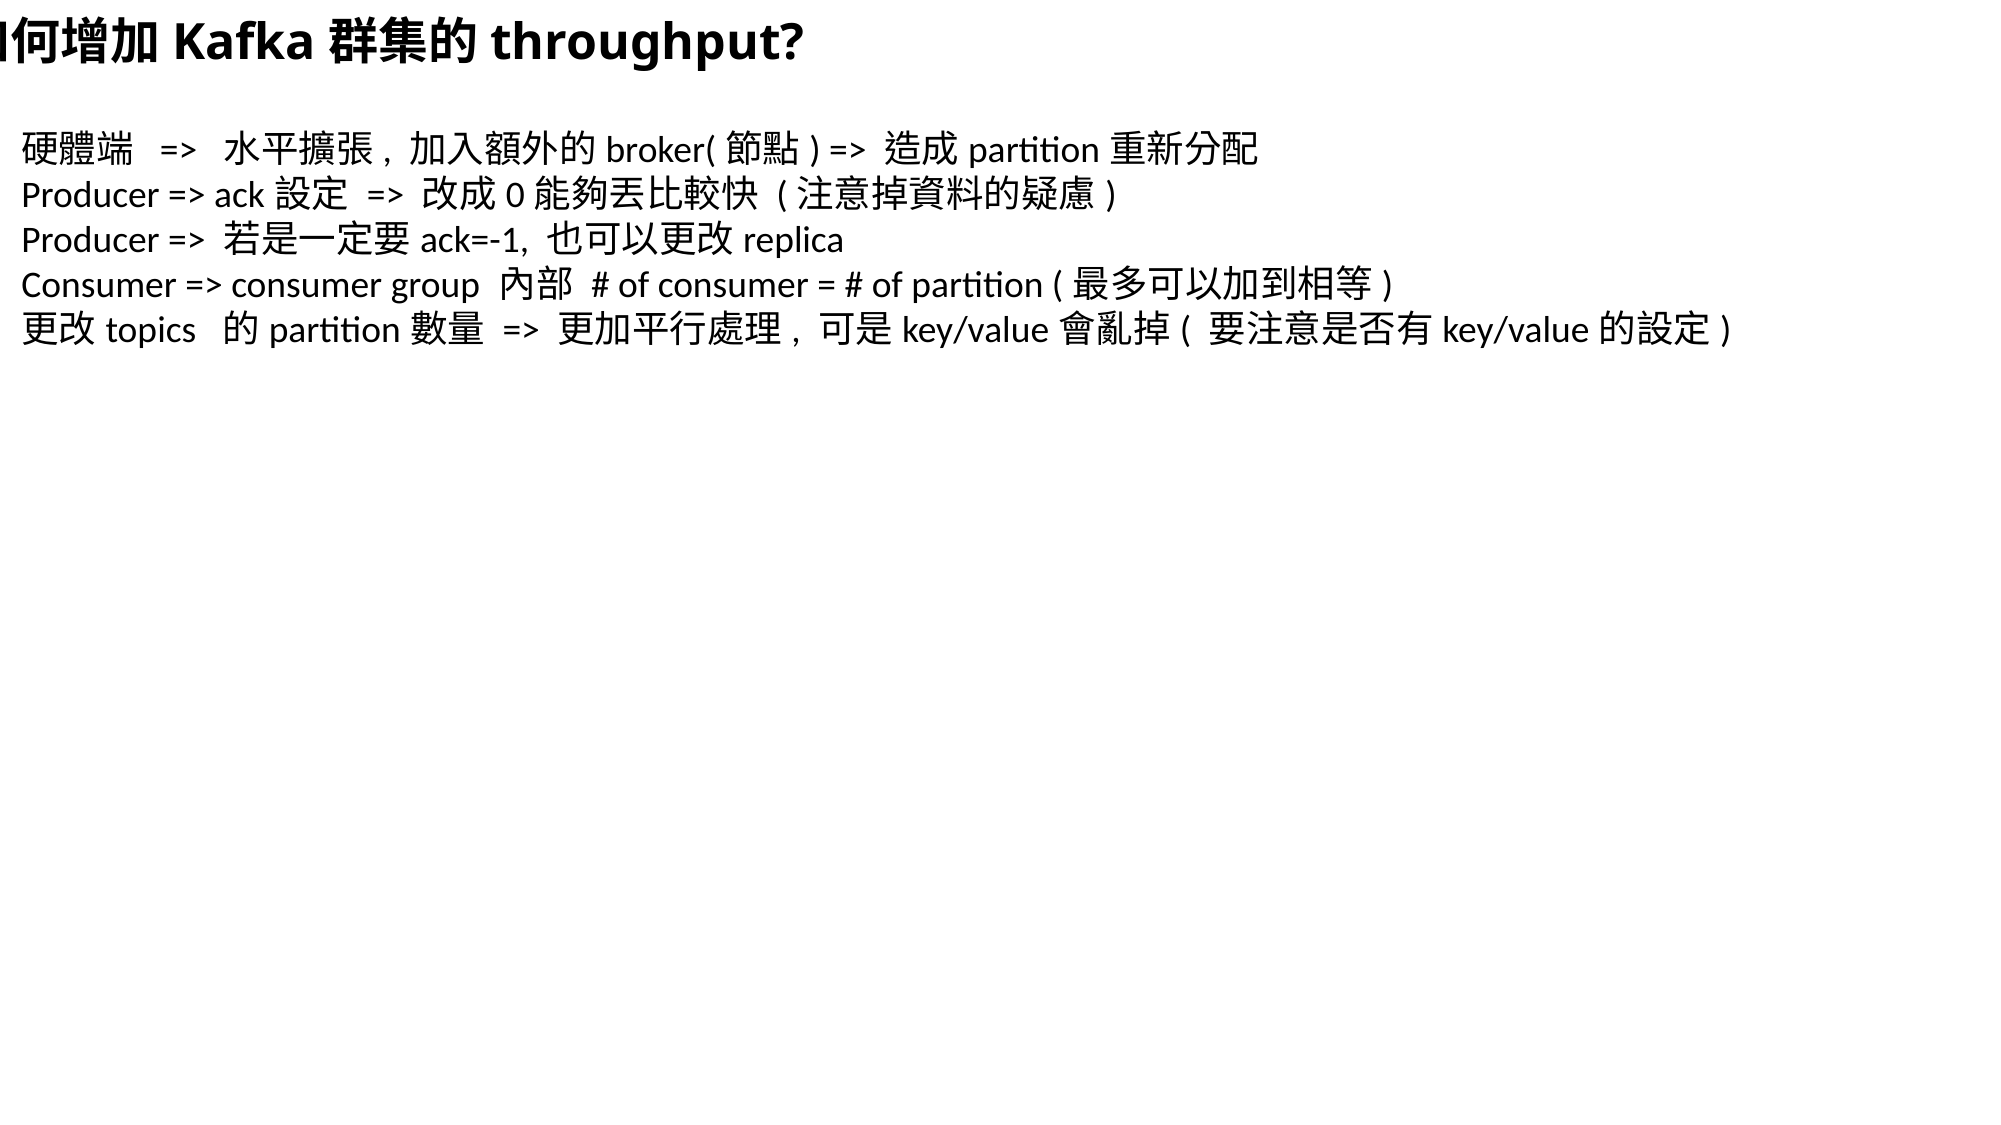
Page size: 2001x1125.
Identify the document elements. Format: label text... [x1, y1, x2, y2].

text_box 硬體端 => 水平擴張, 加入額外的broker(節點) => 造成partition重新分配 Producer => ack設定 => 改成0能夠丟比較快 (注意掉資料的疑慮) Producer => 若是一定要ack=-1, 也可以更改replica Consumer => consumer group 內部 # of consumer = # of partition (最多可以加到相等) 更改topics 的partition數量 => 更加平行處理, 可是key/value會亂掉( 要注意是否有key/value的設定) [0, 118, 1747, 358]
text_box 如何增加Kafka群集的throughput? [0, 2, 820, 77]
